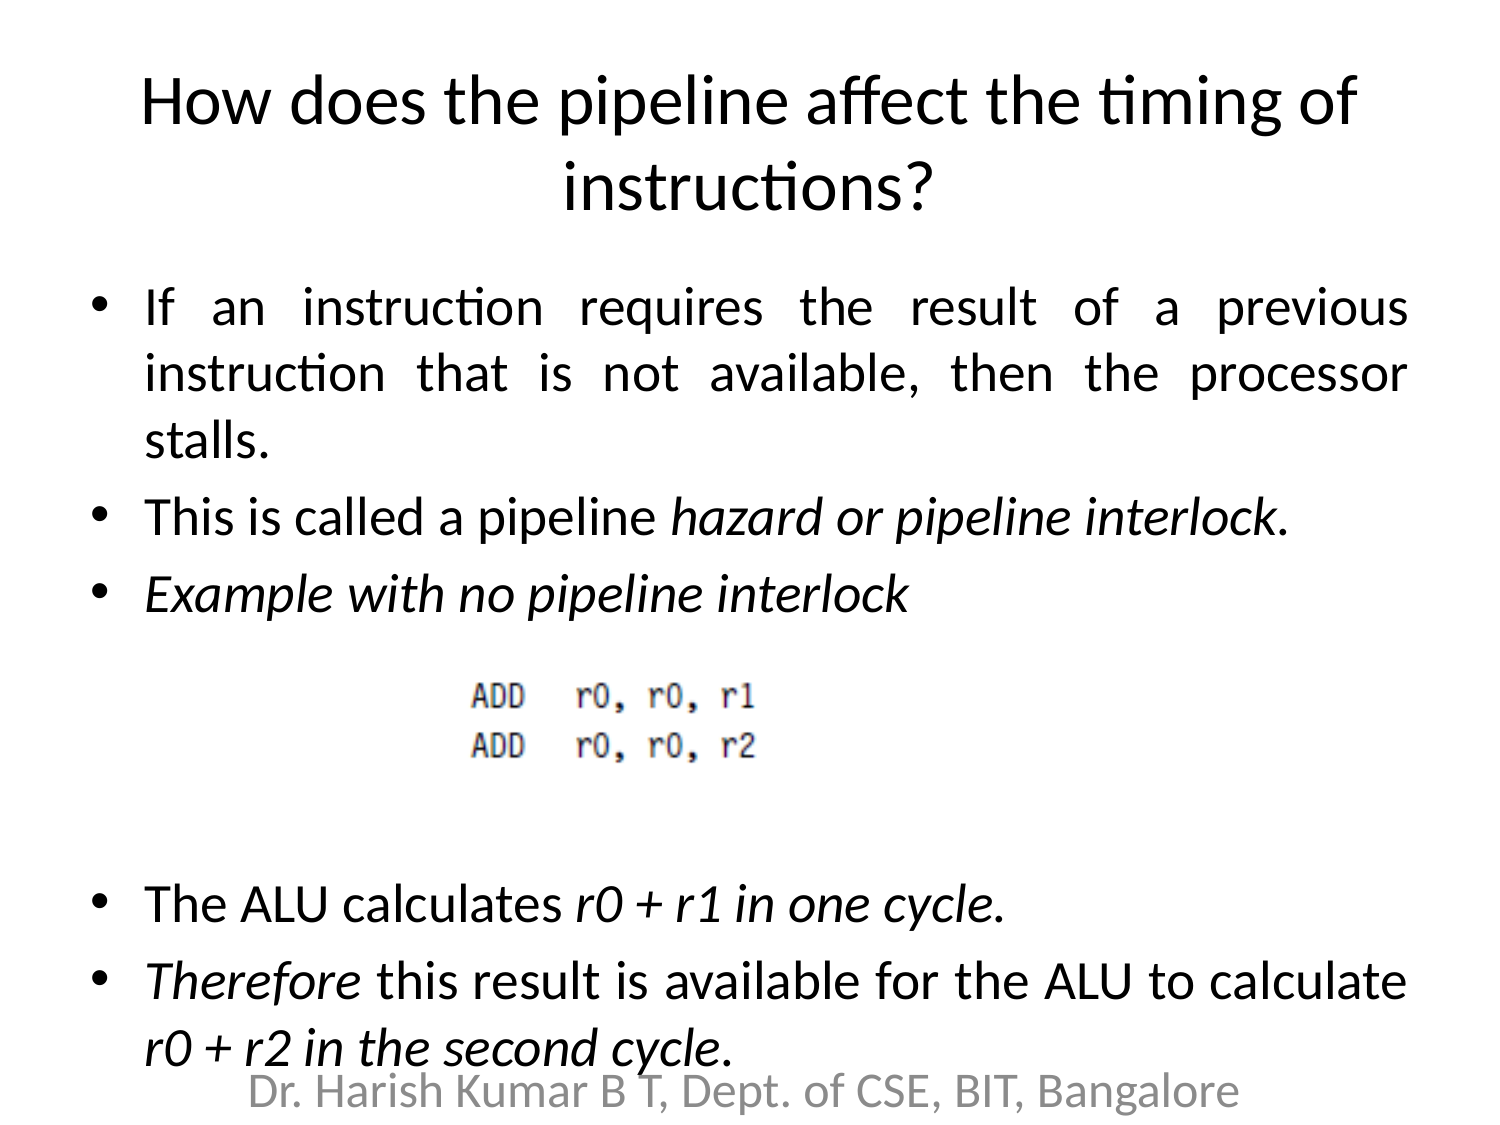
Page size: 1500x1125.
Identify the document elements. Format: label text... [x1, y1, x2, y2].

list If an instruction requires the result of a previous instruction that is not available, then the processor stalls. This is called a pipeline hazard or pipeline interlock. Example with no pipeline interlock The ALU calculates r0 + r1 in one cycle. Therefore this result is available for the ALU to calculate r0 + r2 in the second cycle. [75, 262, 1425, 1088]
title How does the pipeline affect the timing of instructions? [75, 45, 1425, 233]
picture [424, 649, 875, 788]
